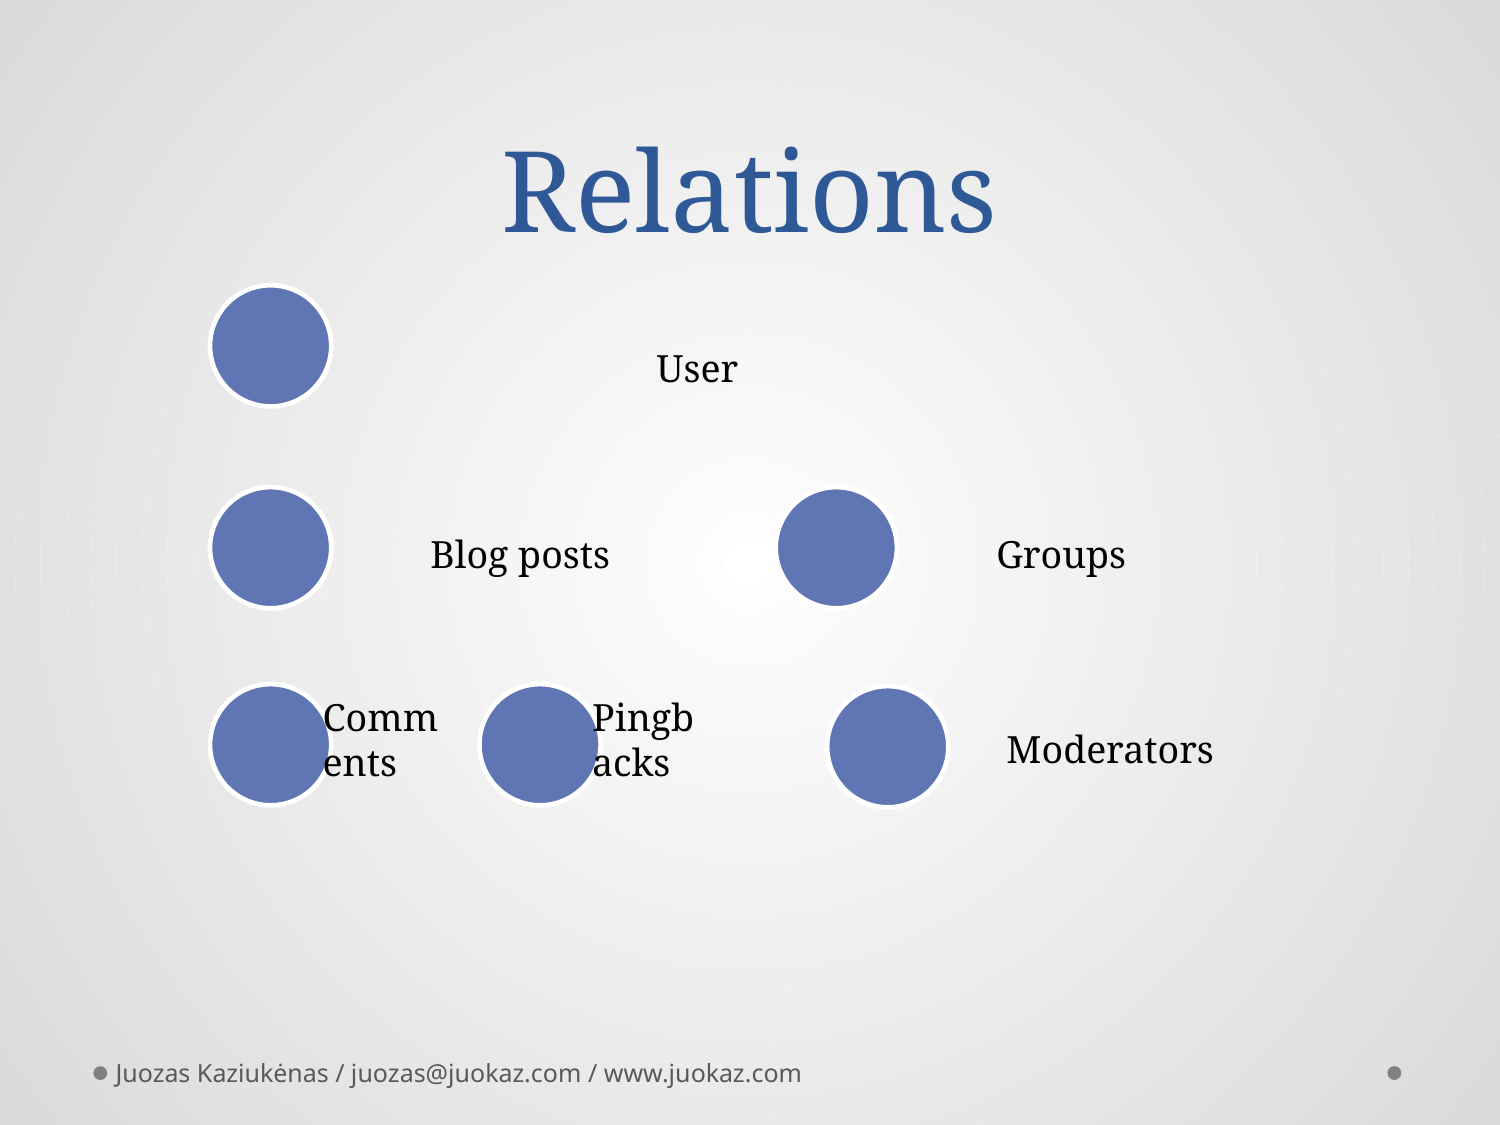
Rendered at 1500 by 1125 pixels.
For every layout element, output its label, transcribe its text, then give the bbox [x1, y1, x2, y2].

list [74, 262, 1426, 1006]
title Relations [75, 0, 1425, 261]
footer Juozas Kaziukėnas / juozas@juokaz.com / www.juokaz.com [108, 1042, 1341, 1103]
